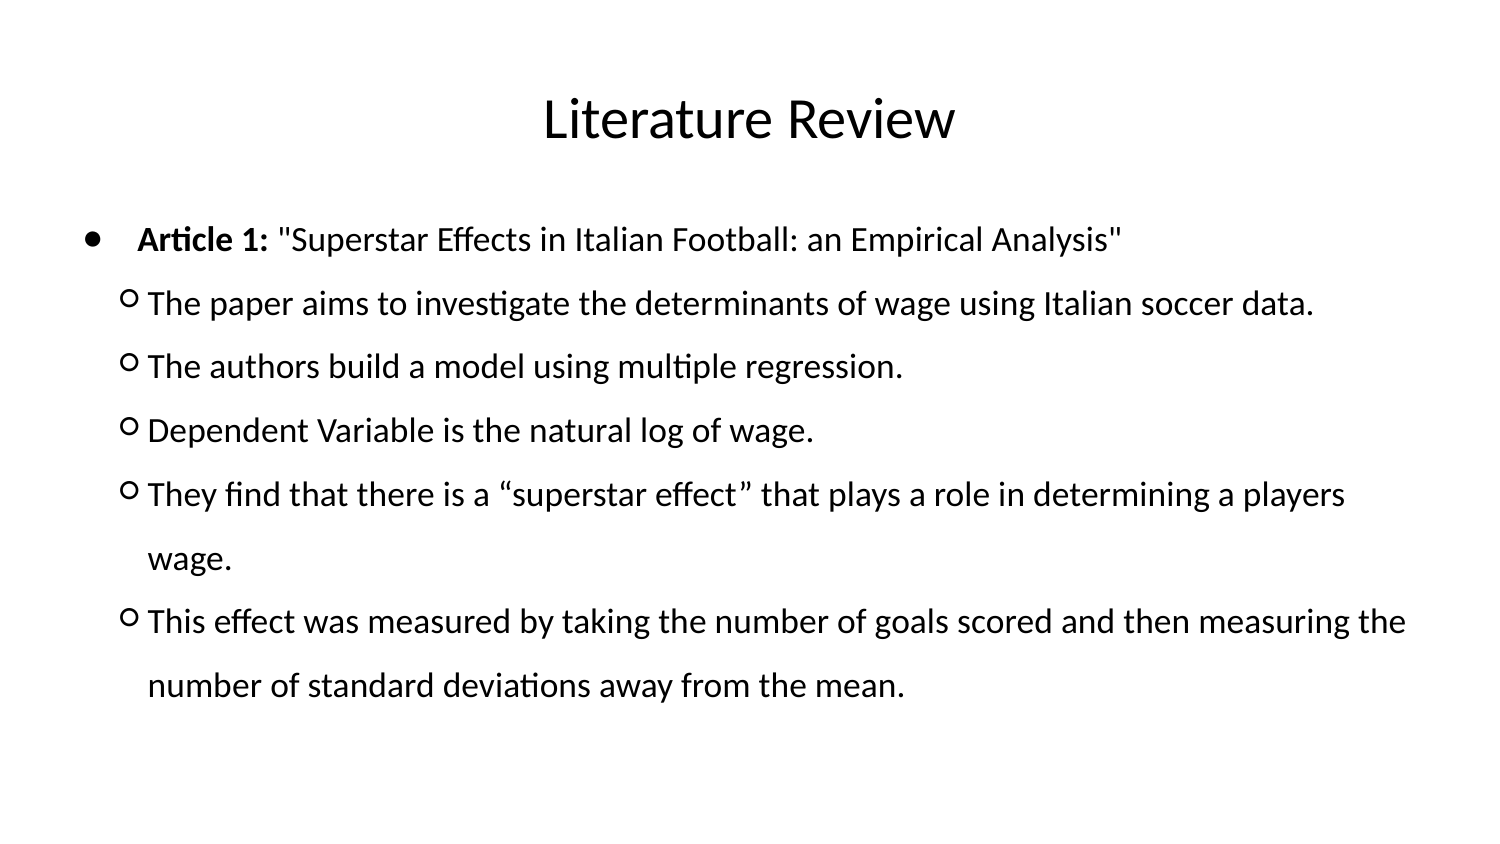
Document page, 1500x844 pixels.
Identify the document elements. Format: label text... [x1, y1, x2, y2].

list Article 1: "Superstar Effects in Italian Football: an Empirical Analysis" The paper aims to investigate the determinants of wage using Italian soccer data. The authors build a model using multiple regression. Dependent Variable is the natural log of wage. They find that there is a “superstar effect” that plays a role in determining a players wage. This effect was measured by taking the number of goals scored and then measuring the number of standard deviations away from the mean. [51, 189, 1449, 750]
title Literature Review [51, 72, 1449, 167]
